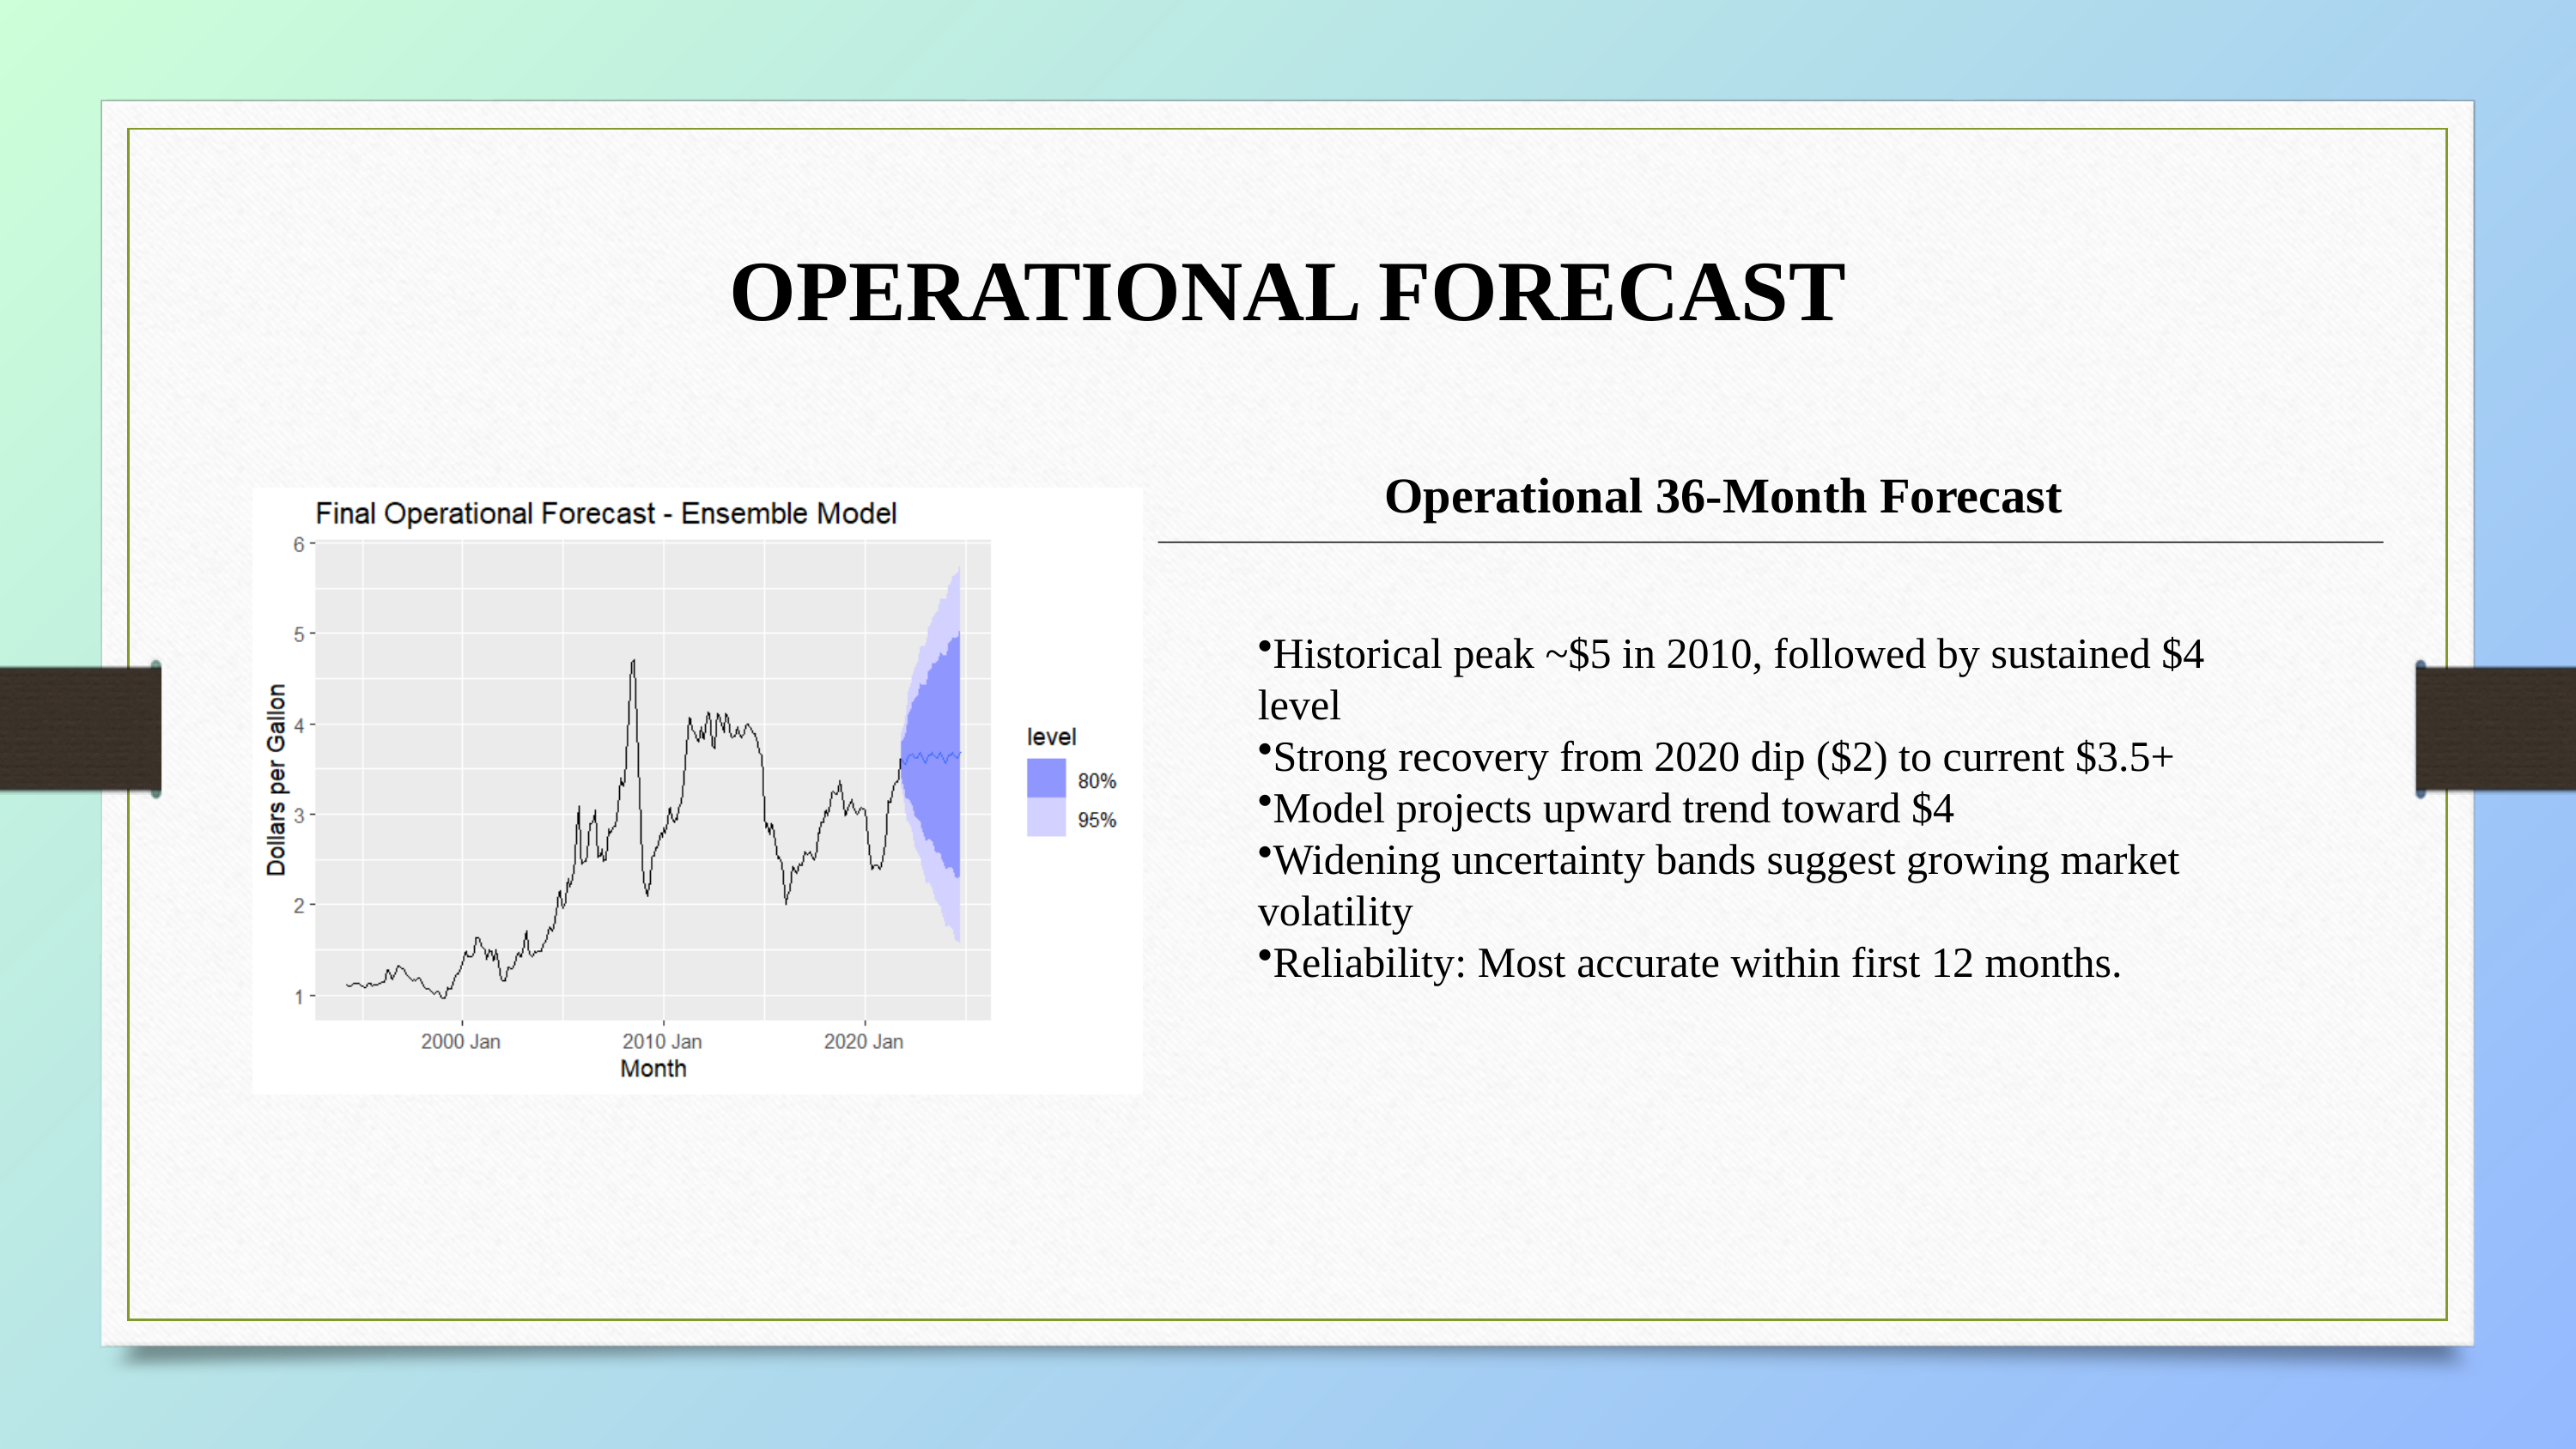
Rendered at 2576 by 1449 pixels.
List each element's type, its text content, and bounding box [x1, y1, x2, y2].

text_box OPERATIONAL FORECAST [729, 209, 1954, 338]
text_box Operational 36-Month Forecast [1384, 463, 2576, 524]
text_box Historical peak ~$5 in 2010, followed by sustained $4 level Strong recovery from 2020 dip ($2) to current $3.5+ Model projects upward trend toward $4 Widening uncertainty bands suggest growing market volatility Reliability: Most accurate within first 12 months. [1244, 567, 2239, 1044]
picture [0, 0, 2576, 1448]
